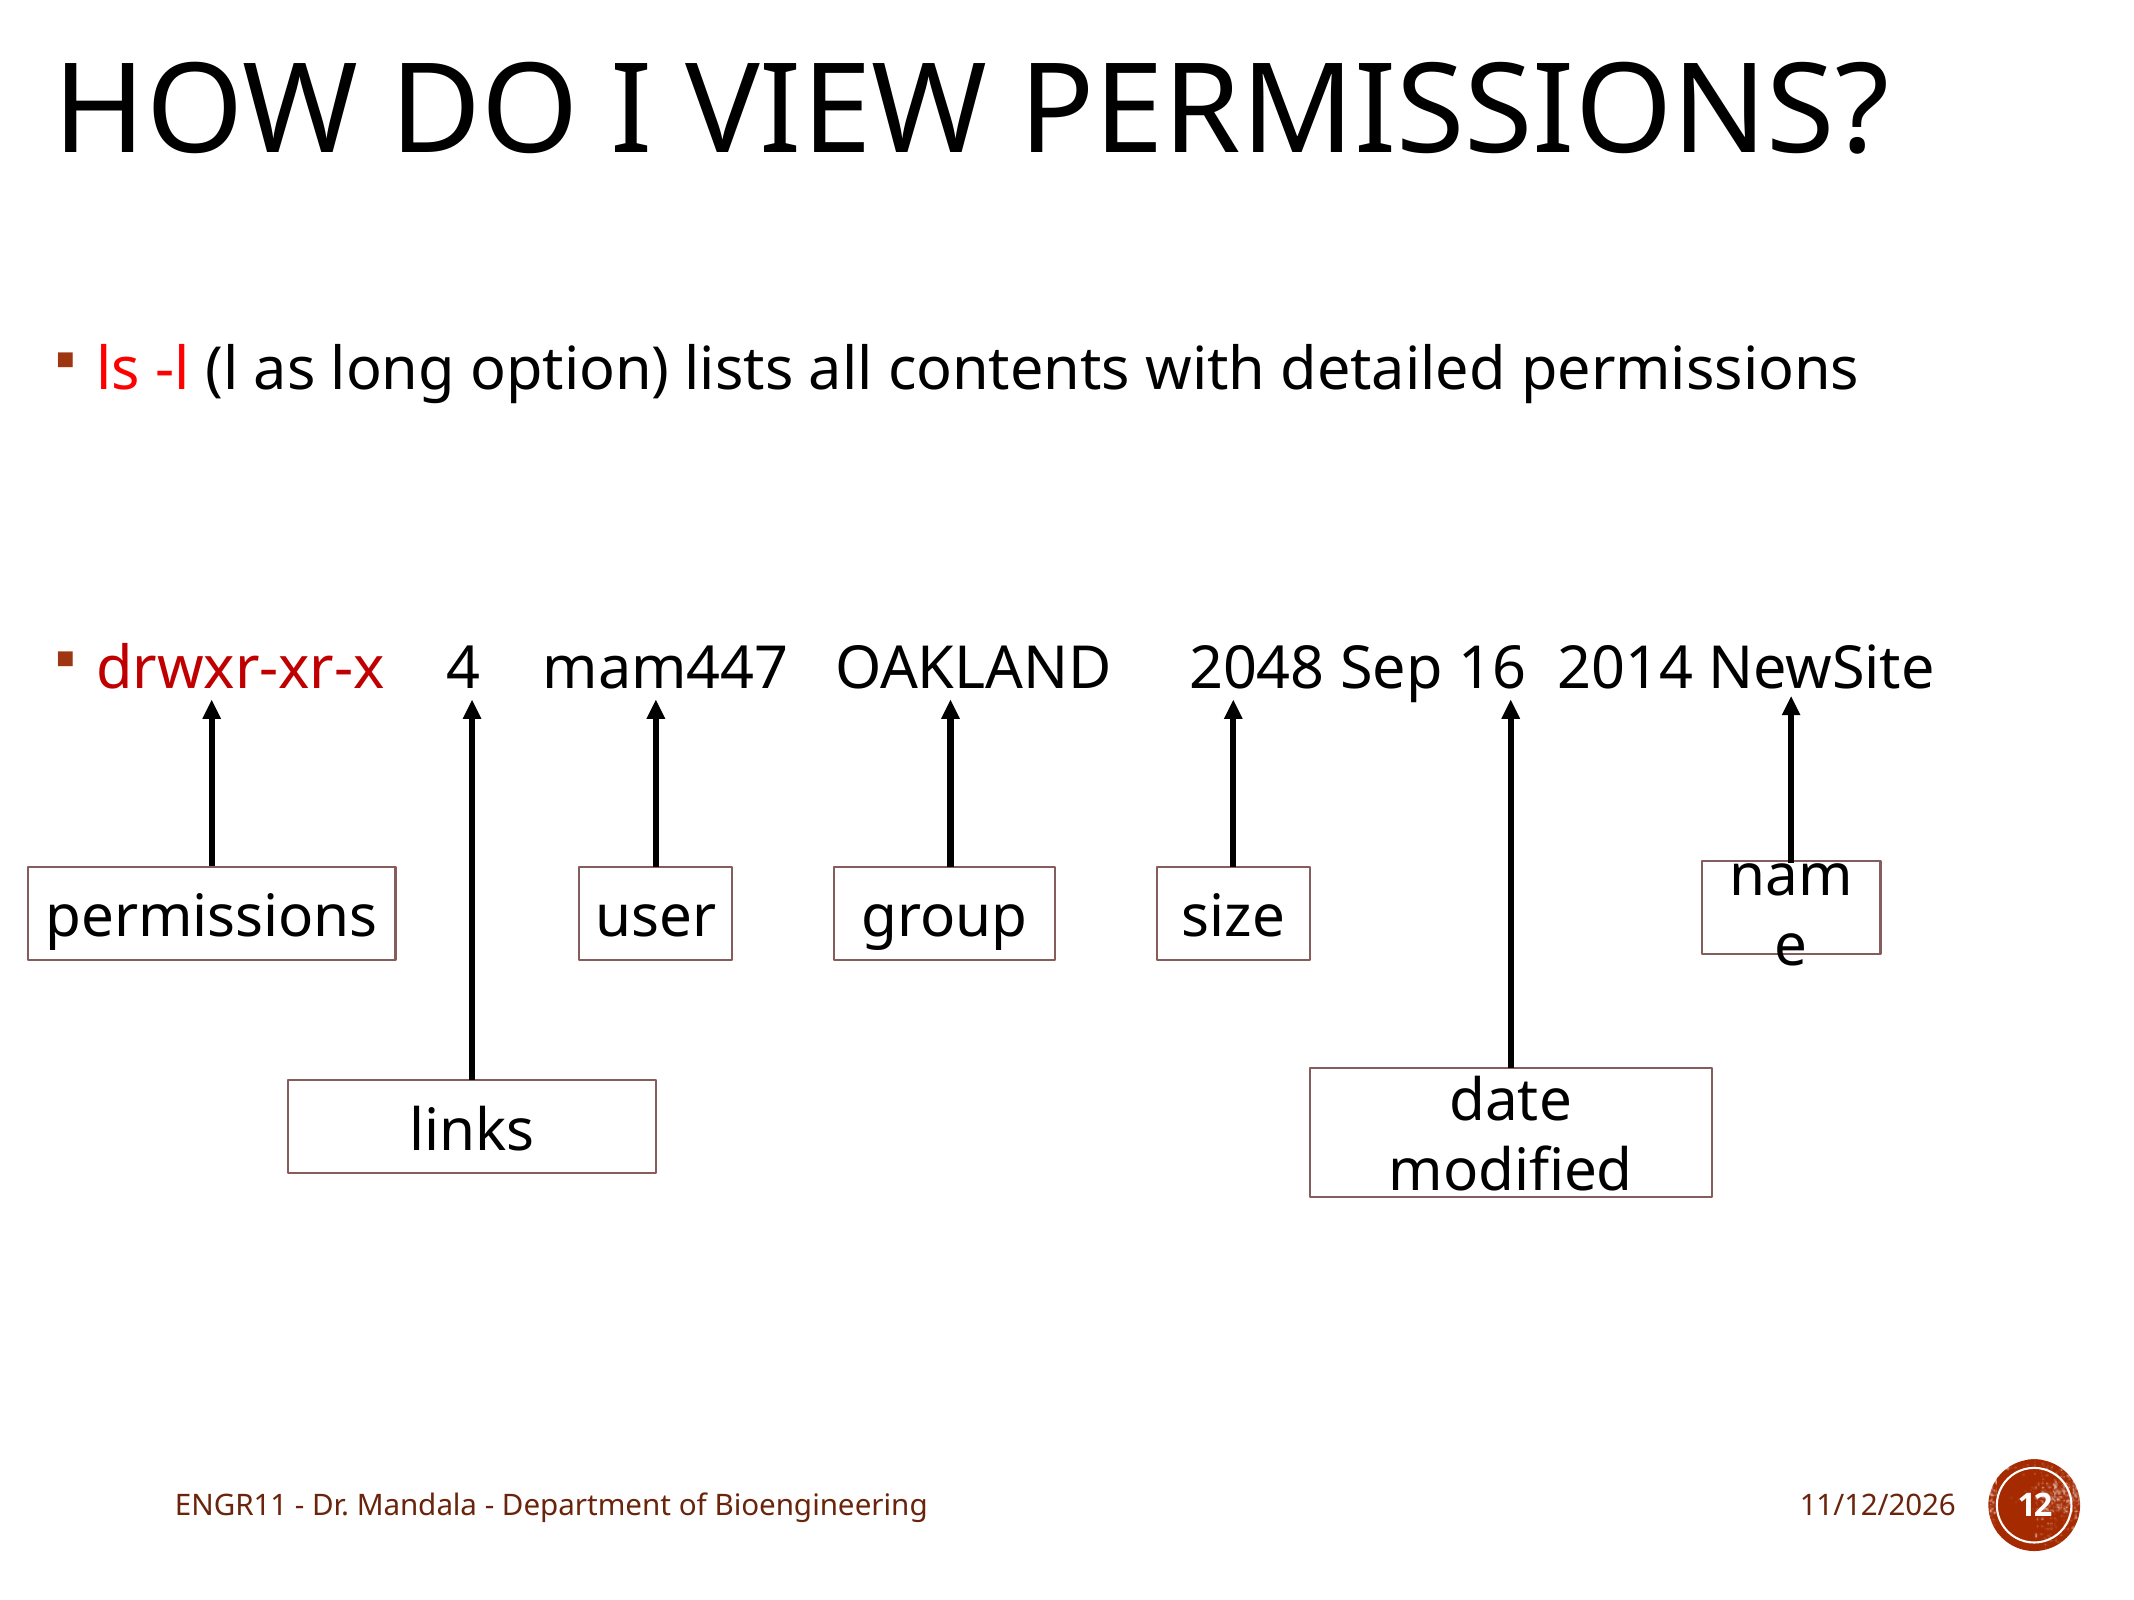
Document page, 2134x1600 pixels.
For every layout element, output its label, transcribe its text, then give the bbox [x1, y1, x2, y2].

slide_number 12 [1979, 1463, 2092, 1549]
text_box size [1156, 866, 1311, 961]
title How do I view permissions? [38, 0, 2081, 225]
text_box name [1701, 860, 1882, 955]
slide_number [1398, 1463, 1971, 1549]
text_box permissions [27, 866, 397, 961]
text_box date modified [1309, 1067, 1713, 1198]
text_box links [287, 1079, 657, 1174]
text_box group [833, 866, 1056, 961]
text_box user [578, 866, 733, 961]
footer ENGR11 - Dr. Mandala - Department of Bioengineering [159, 1463, 1268, 1549]
list ls -l (l as long option) lists all contents with detailed permissions drwxr-xr-x 4 mam447 OAKLAND 2048 Sep 16 2014 NewSite [38, 331, 2072, 1378]
